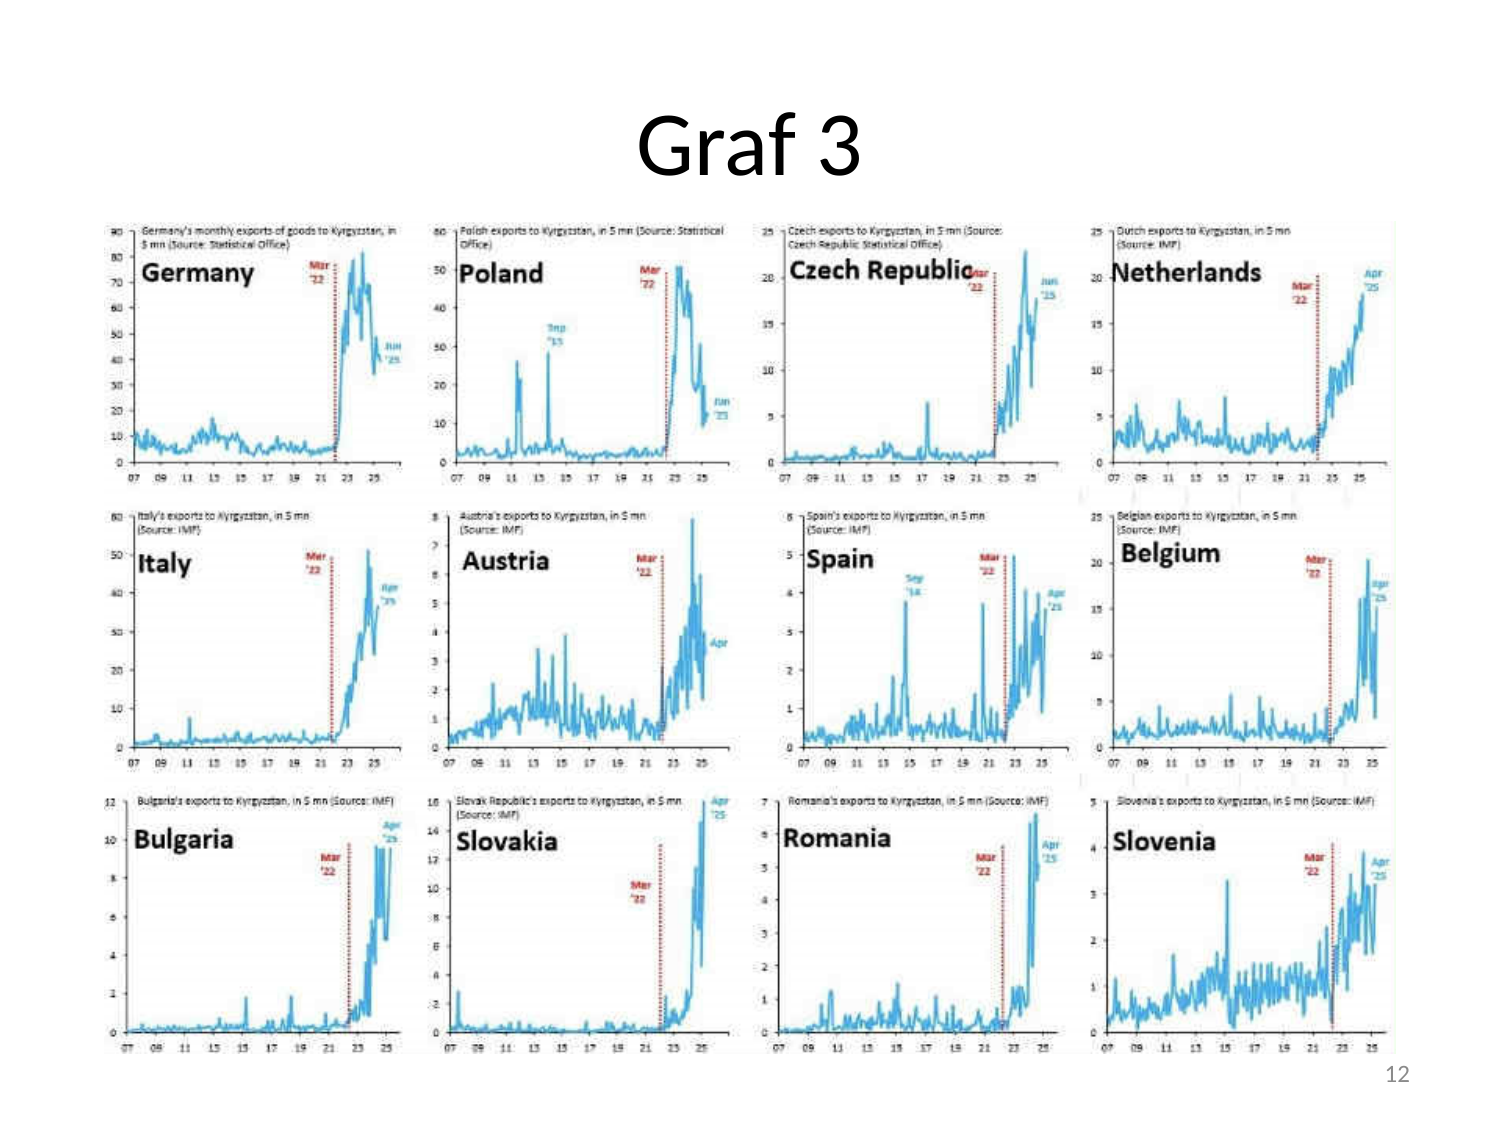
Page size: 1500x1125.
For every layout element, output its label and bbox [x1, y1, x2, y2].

picture [104, 221, 1396, 1054]
slide_number [1074, 1042, 1425, 1103]
title [75, 45, 1425, 233]
